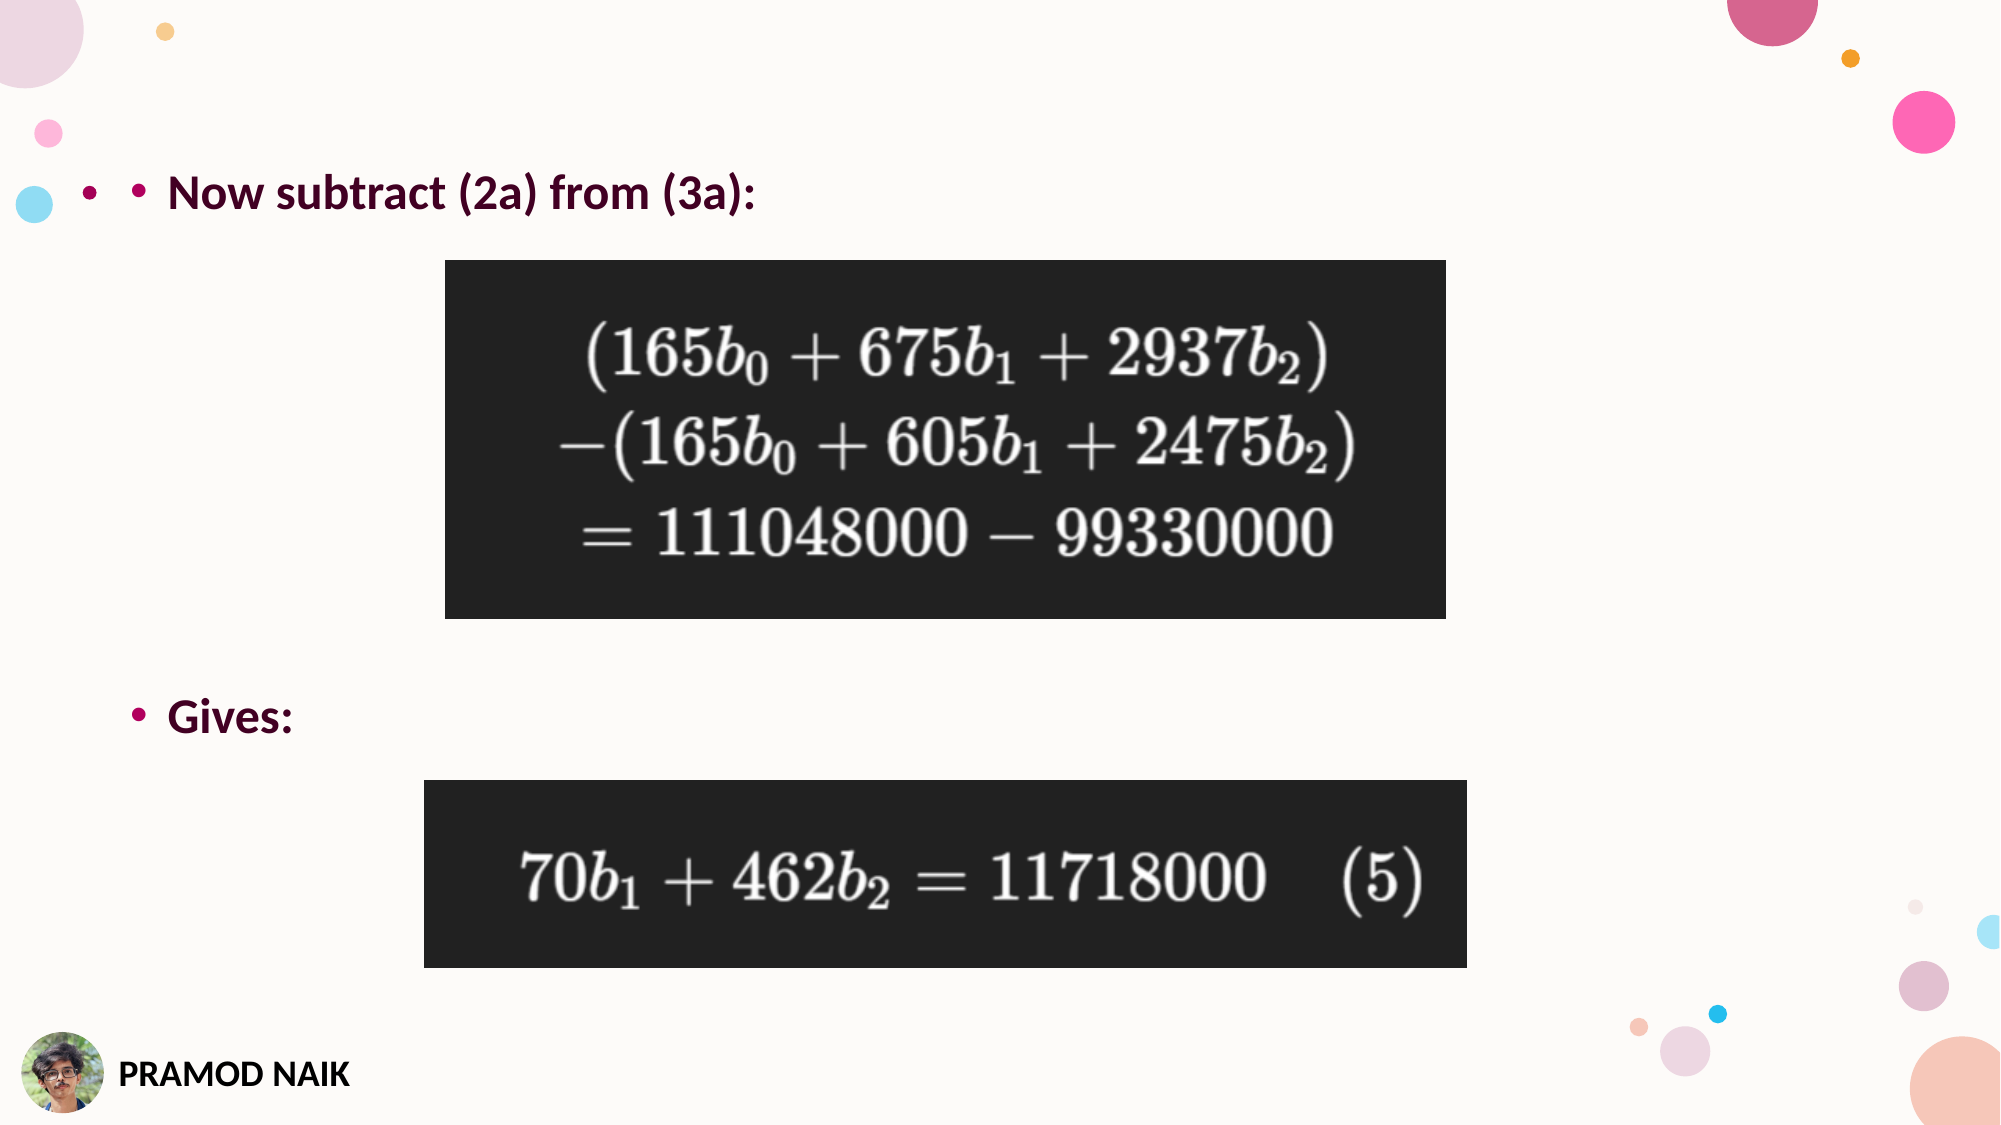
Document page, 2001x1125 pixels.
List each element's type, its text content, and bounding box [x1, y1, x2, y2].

picture [21, 1031, 104, 1114]
picture [445, 260, 1446, 619]
picture [424, 780, 1467, 968]
list Now subtract (2a) from (3a): Gives: [115, 158, 1904, 968]
